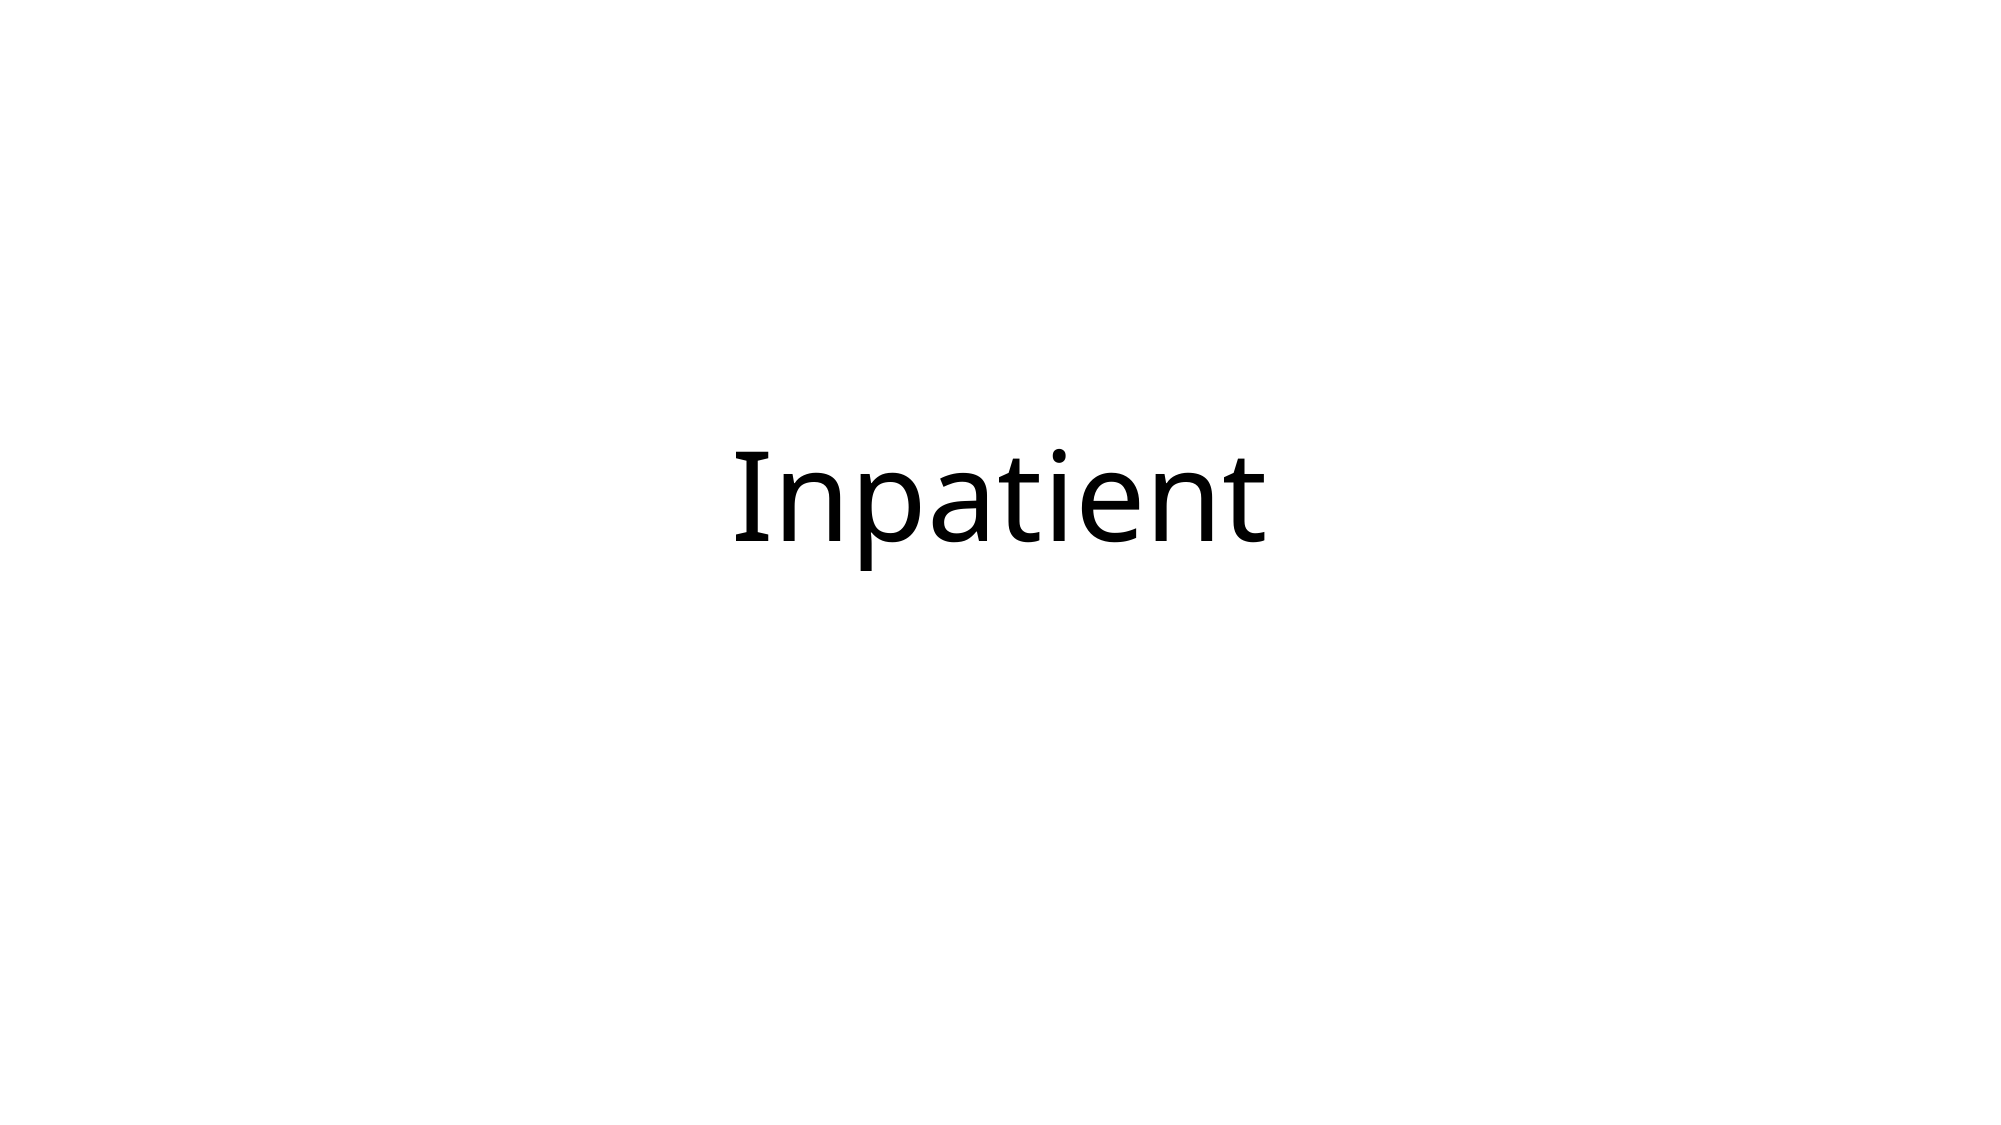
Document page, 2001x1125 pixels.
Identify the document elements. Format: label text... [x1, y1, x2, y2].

title Inpatient [249, 184, 1750, 576]
